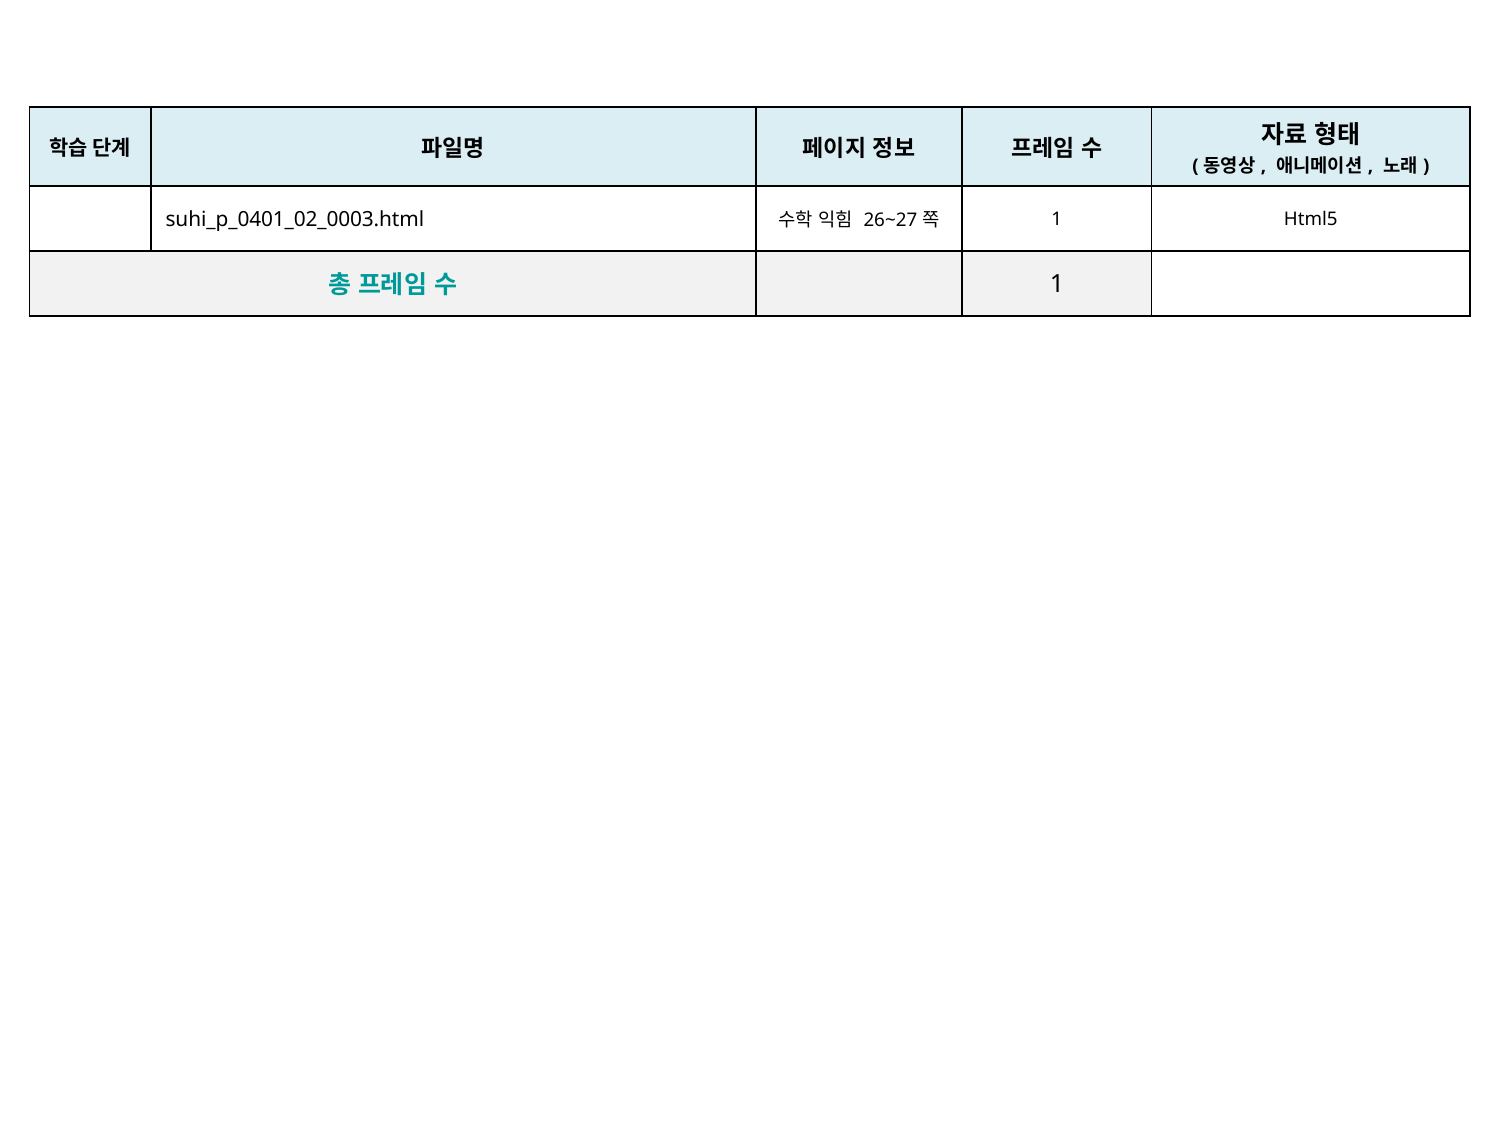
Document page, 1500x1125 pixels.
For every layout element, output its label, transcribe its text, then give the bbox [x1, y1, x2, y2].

table_cell suhi_p_0401_02_0003.html [152, 187, 755, 250]
table_cell 총 프레임 수 [30, 252, 755, 315]
table_cell [1152, 252, 1469, 315]
table_cell Html5 [1152, 187, 1469, 250]
table_cell [757, 252, 961, 315]
table_cell [30, 187, 150, 250]
table_header 학습 단계 [30, 108, 150, 185]
table_header 파일명 [152, 108, 755, 185]
table_cell 수학 익힘 26~27쪽 [757, 187, 961, 250]
table_cell 1 [963, 252, 1151, 315]
table_header 프레임 수 [963, 108, 1151, 185]
table_header 페이지 정보 [757, 108, 961, 185]
table_header 자료 형태 (동영상, 애니메이션, 노래) [1152, 108, 1469, 185]
table_cell 1 [963, 187, 1151, 250]
